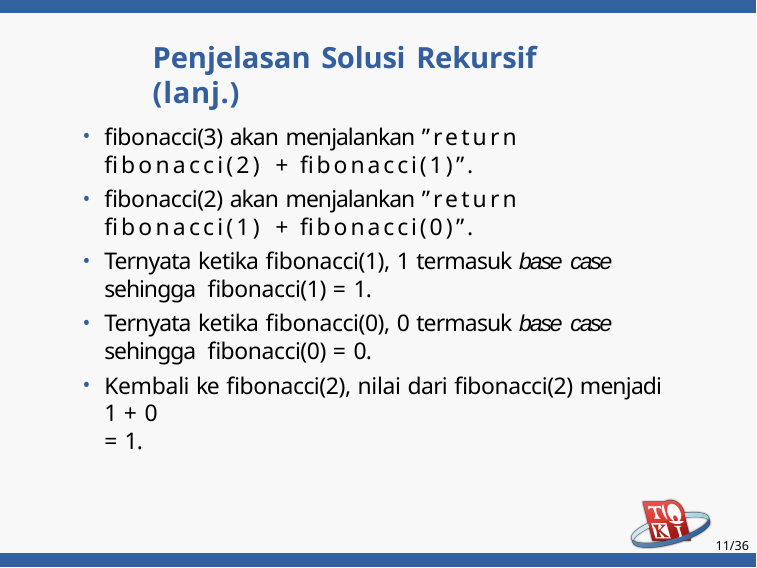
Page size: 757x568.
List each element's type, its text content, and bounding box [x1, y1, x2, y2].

text_box fibonacci(3) akan menjalankan ”return fibonacci(2) + fibonacci(1)”. fibonacci(2) akan menjalankan ”return fibonacci(1) + fibonacci(0)”. Ternyata ketika fibonacci(1), 1 termasuk base case sehingga fibonacci(1) = 1. Ternyata ketika fibonacci(0), 0 termasuk base case sehingga fibonacci(0) = 0. Kembali ke fibonacci(2), nilai dari fibonacci(2) menjadi 1 + 0 = 1. [80, 120, 694, 455]
title Penjelasan Solusi Rekursif (lanj.) [150, 36, 606, 120]
picture [0, 0, 756, 13]
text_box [0, 495, 757, 568]
